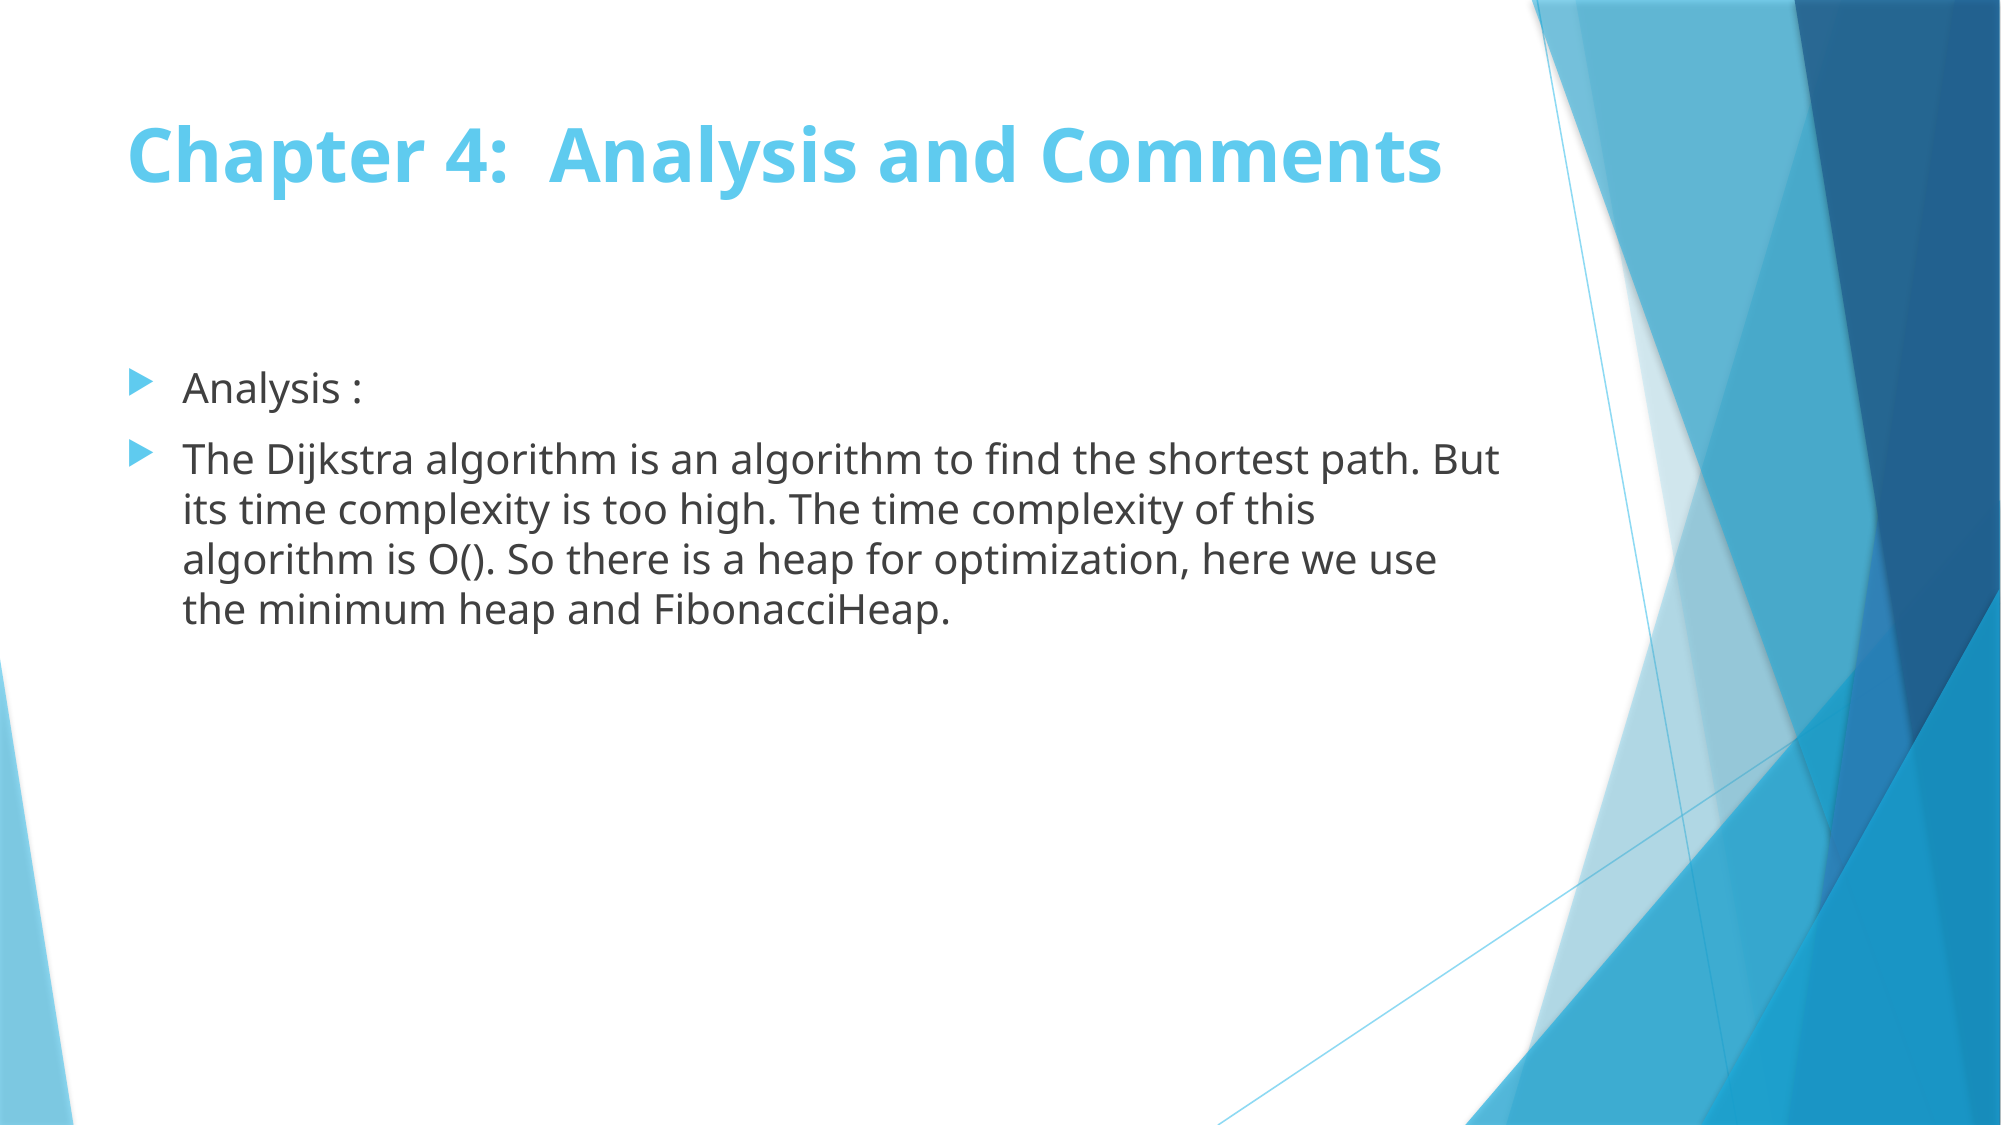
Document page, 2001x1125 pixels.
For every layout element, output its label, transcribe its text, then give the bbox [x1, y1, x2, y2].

title Chapter 4: Analysis and Comments [111, 99, 1522, 317]
